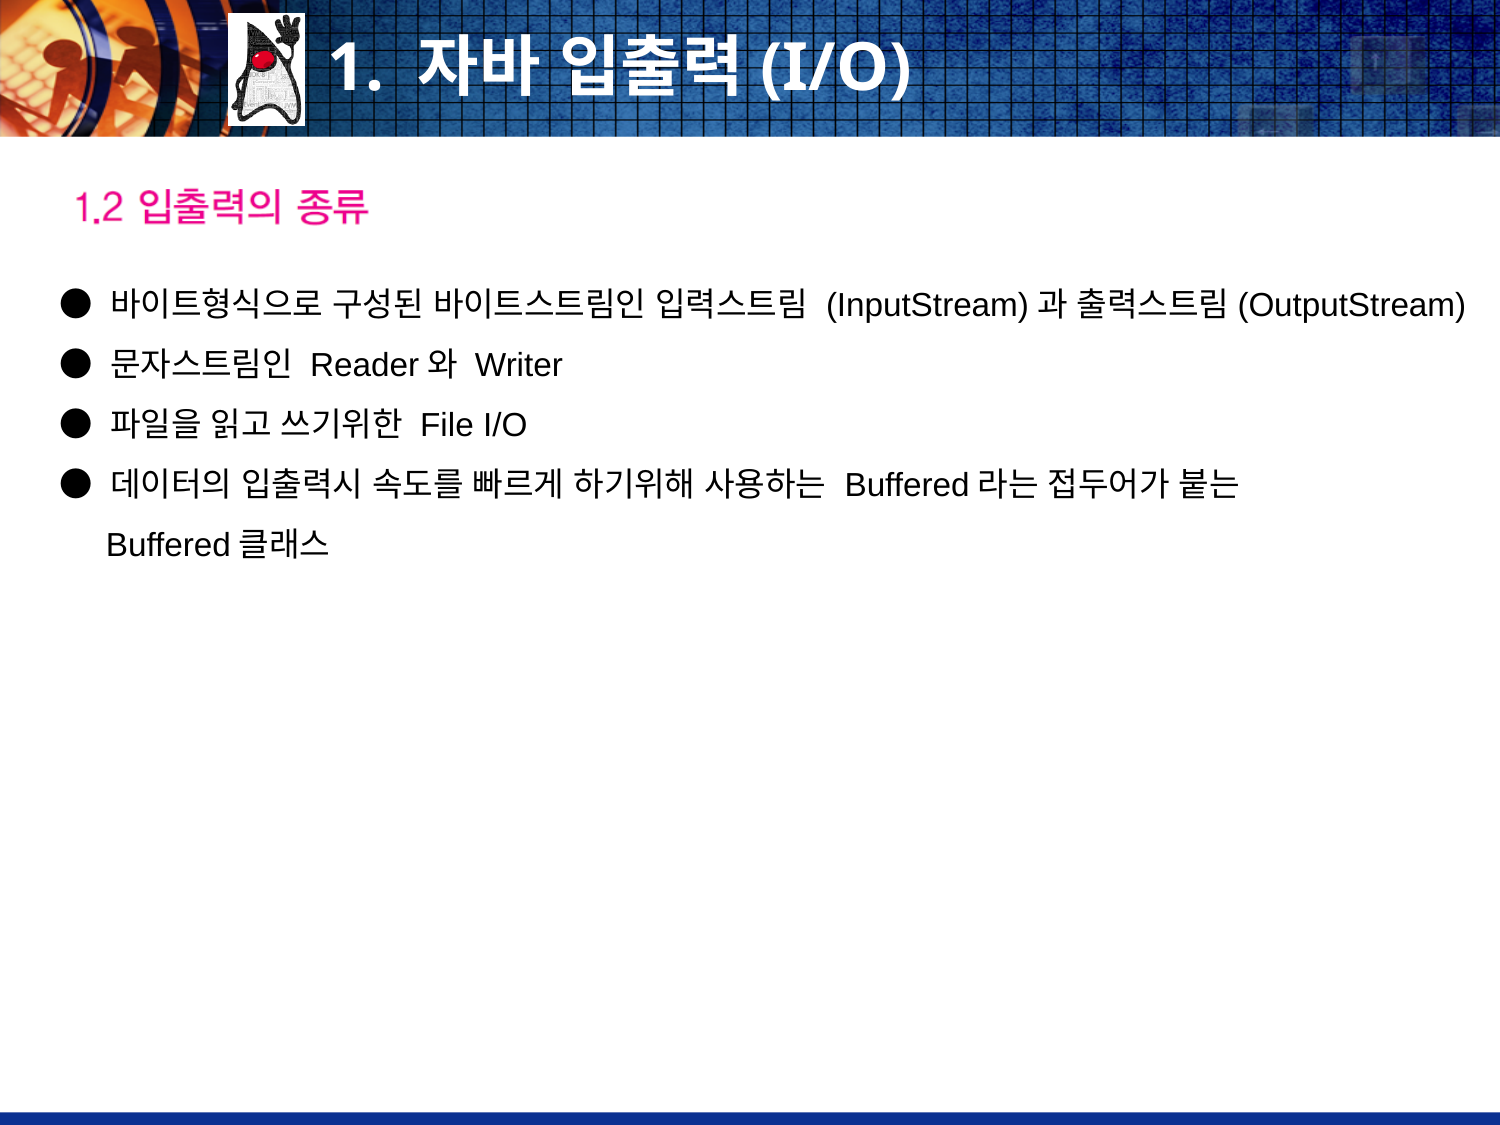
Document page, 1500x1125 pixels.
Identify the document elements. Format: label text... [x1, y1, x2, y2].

picture [0, 0, 1500, 138]
title 1. 자바 입출력(I/O) [312, 17, 1388, 111]
picture [64, 172, 1318, 244]
text_box ● 바이트형식으로 구성된 바이트스트림인 입력스트림 (InputStream)과 출력스트림(OutputStream) ● 문자스트림인 Reader와 Writer ● 파일을 읽고 쓰기위한 File I/O ● 데이터의 입출력시 속도를 빠르게 하기위해 사용하는 Buffered라는 접두어가 붙는 Buffered클래스 [44, 255, 1482, 570]
